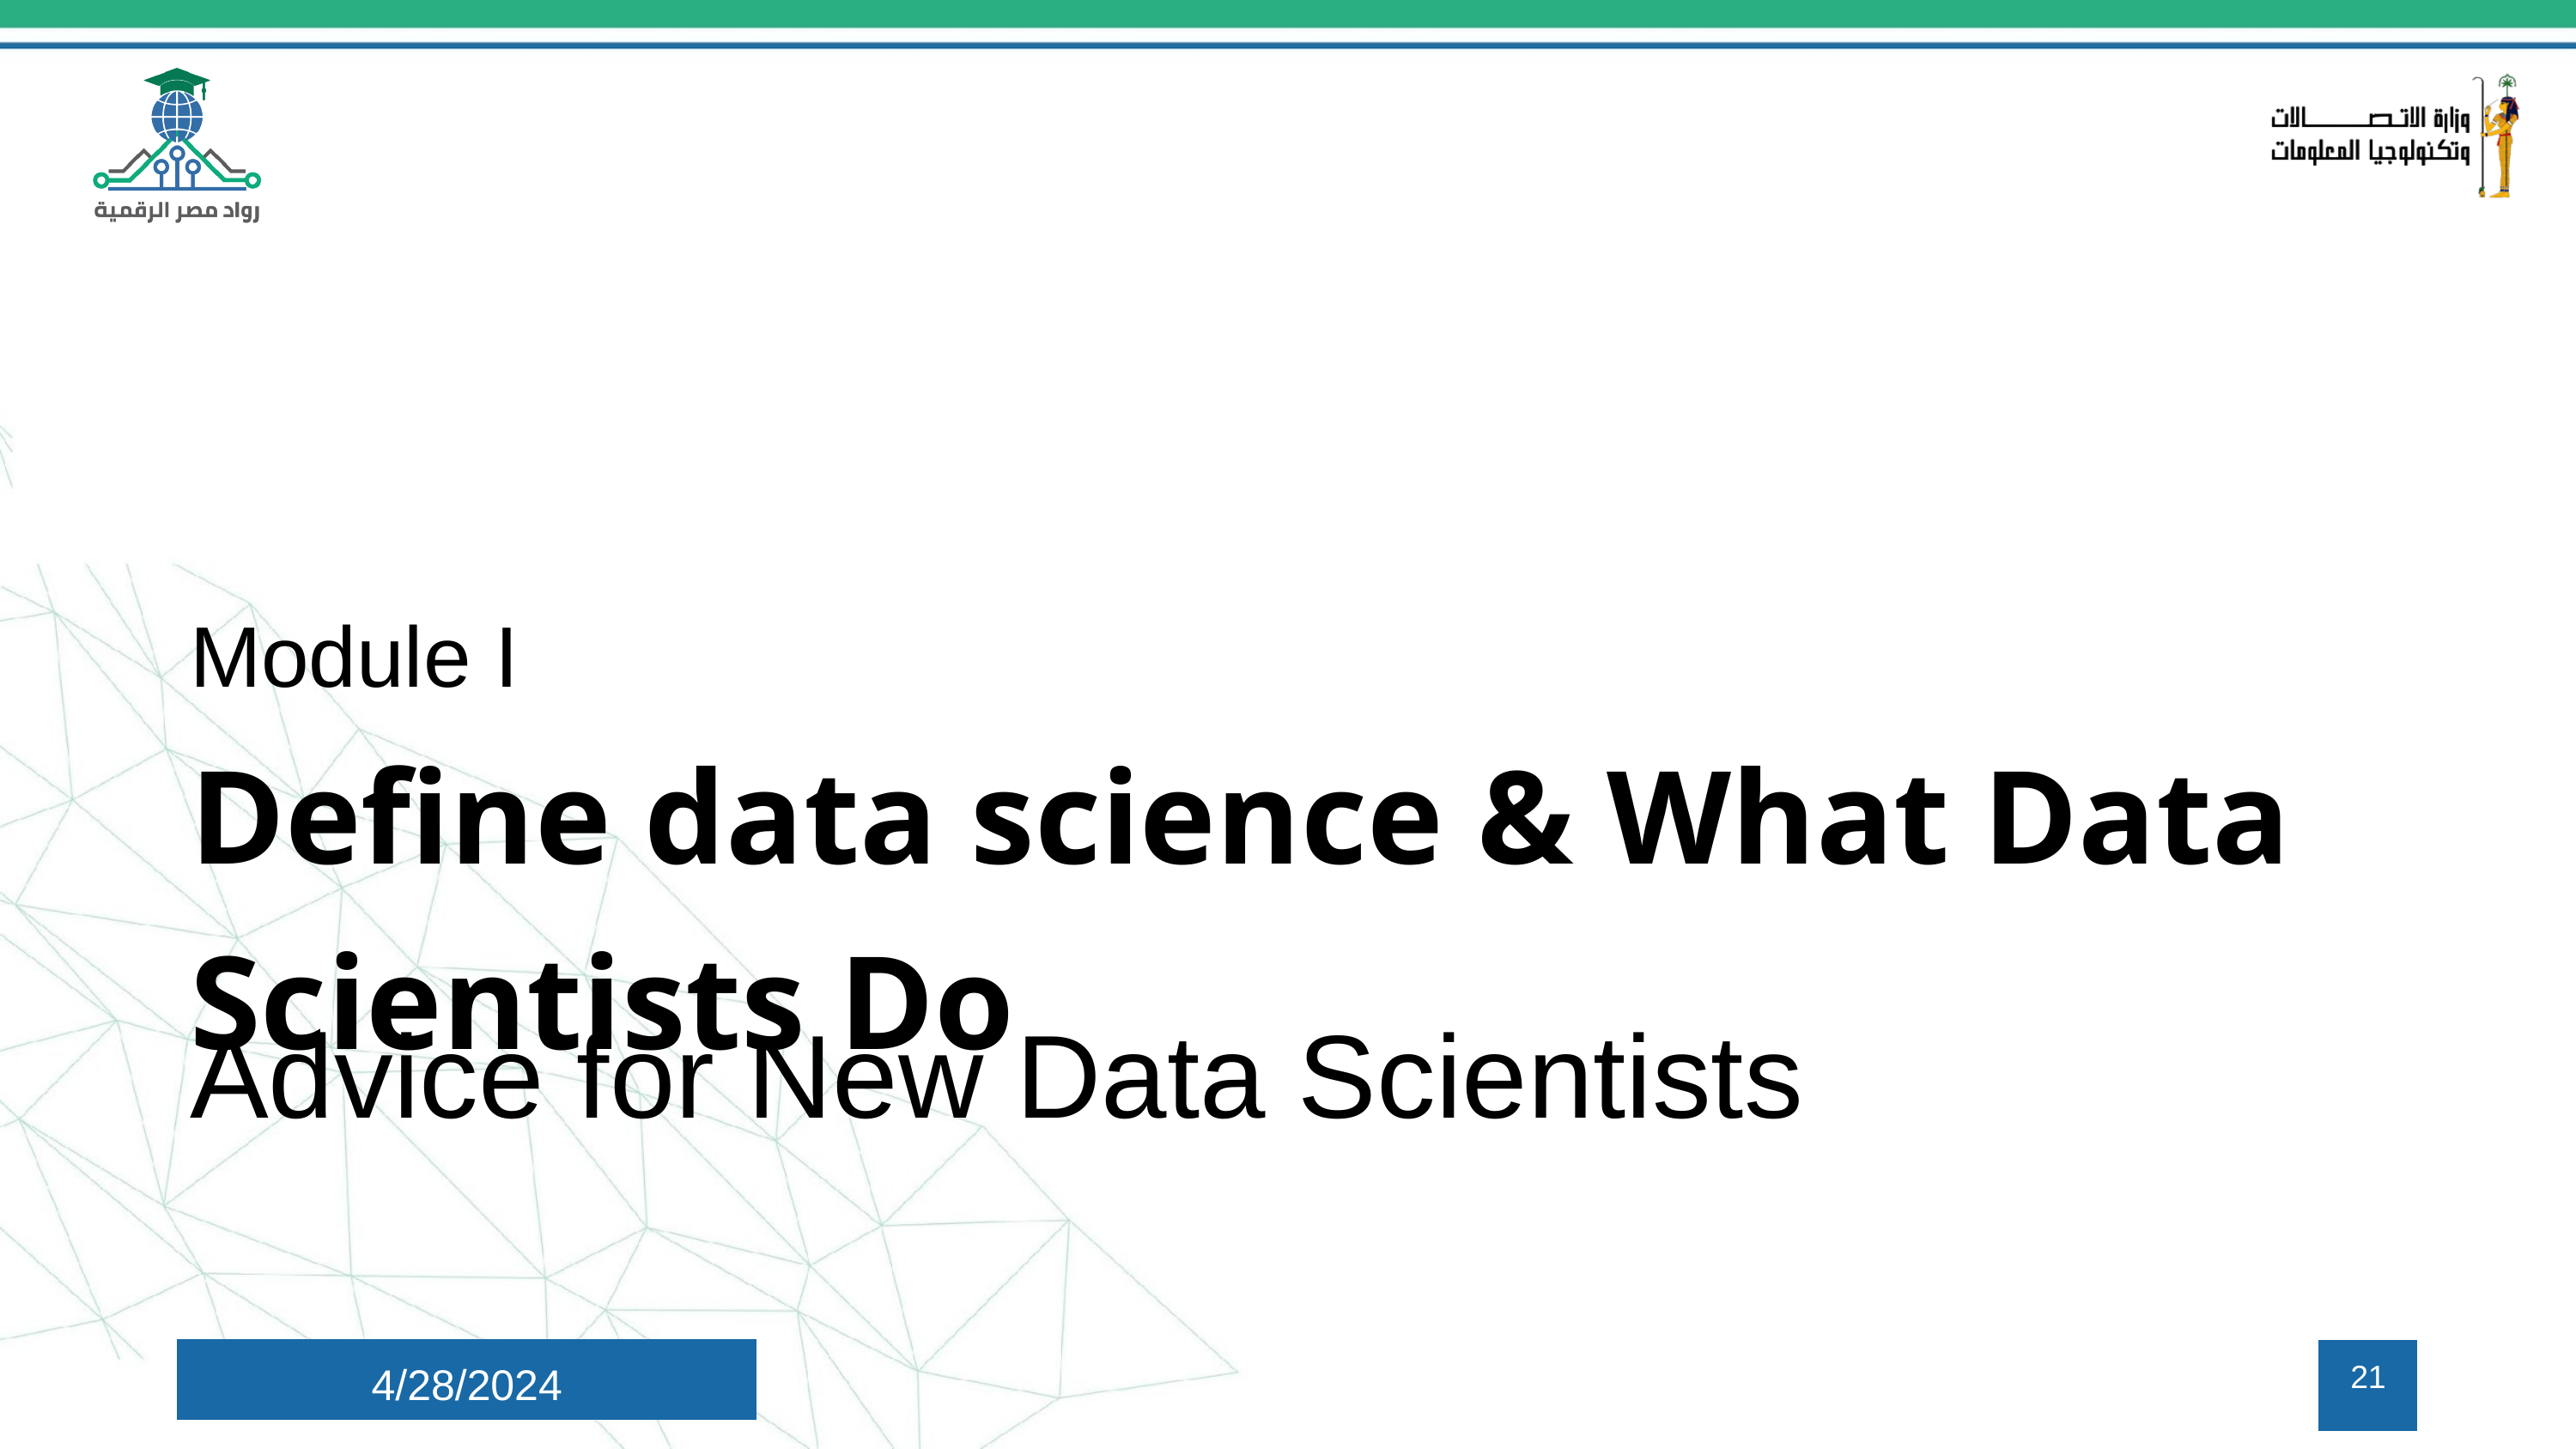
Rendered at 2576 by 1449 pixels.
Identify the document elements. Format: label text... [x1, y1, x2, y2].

text_box [2318, 1339, 2417, 1432]
text_box Advice for New Data Scientists [190, 988, 2576, 1142]
text_box Module I Define data science & What Data Scientists Do [190, 582, 2386, 988]
text_box [19, 0, 335, 294]
text_box 21 [1832, 1349, 2386, 1396]
text_box 4/28/2024 [190, 1347, 744, 1410]
text_box [2263, 70, 2535, 205]
text_box [0, 0, 2576, 1449]
text_box [177, 1338, 757, 1420]
